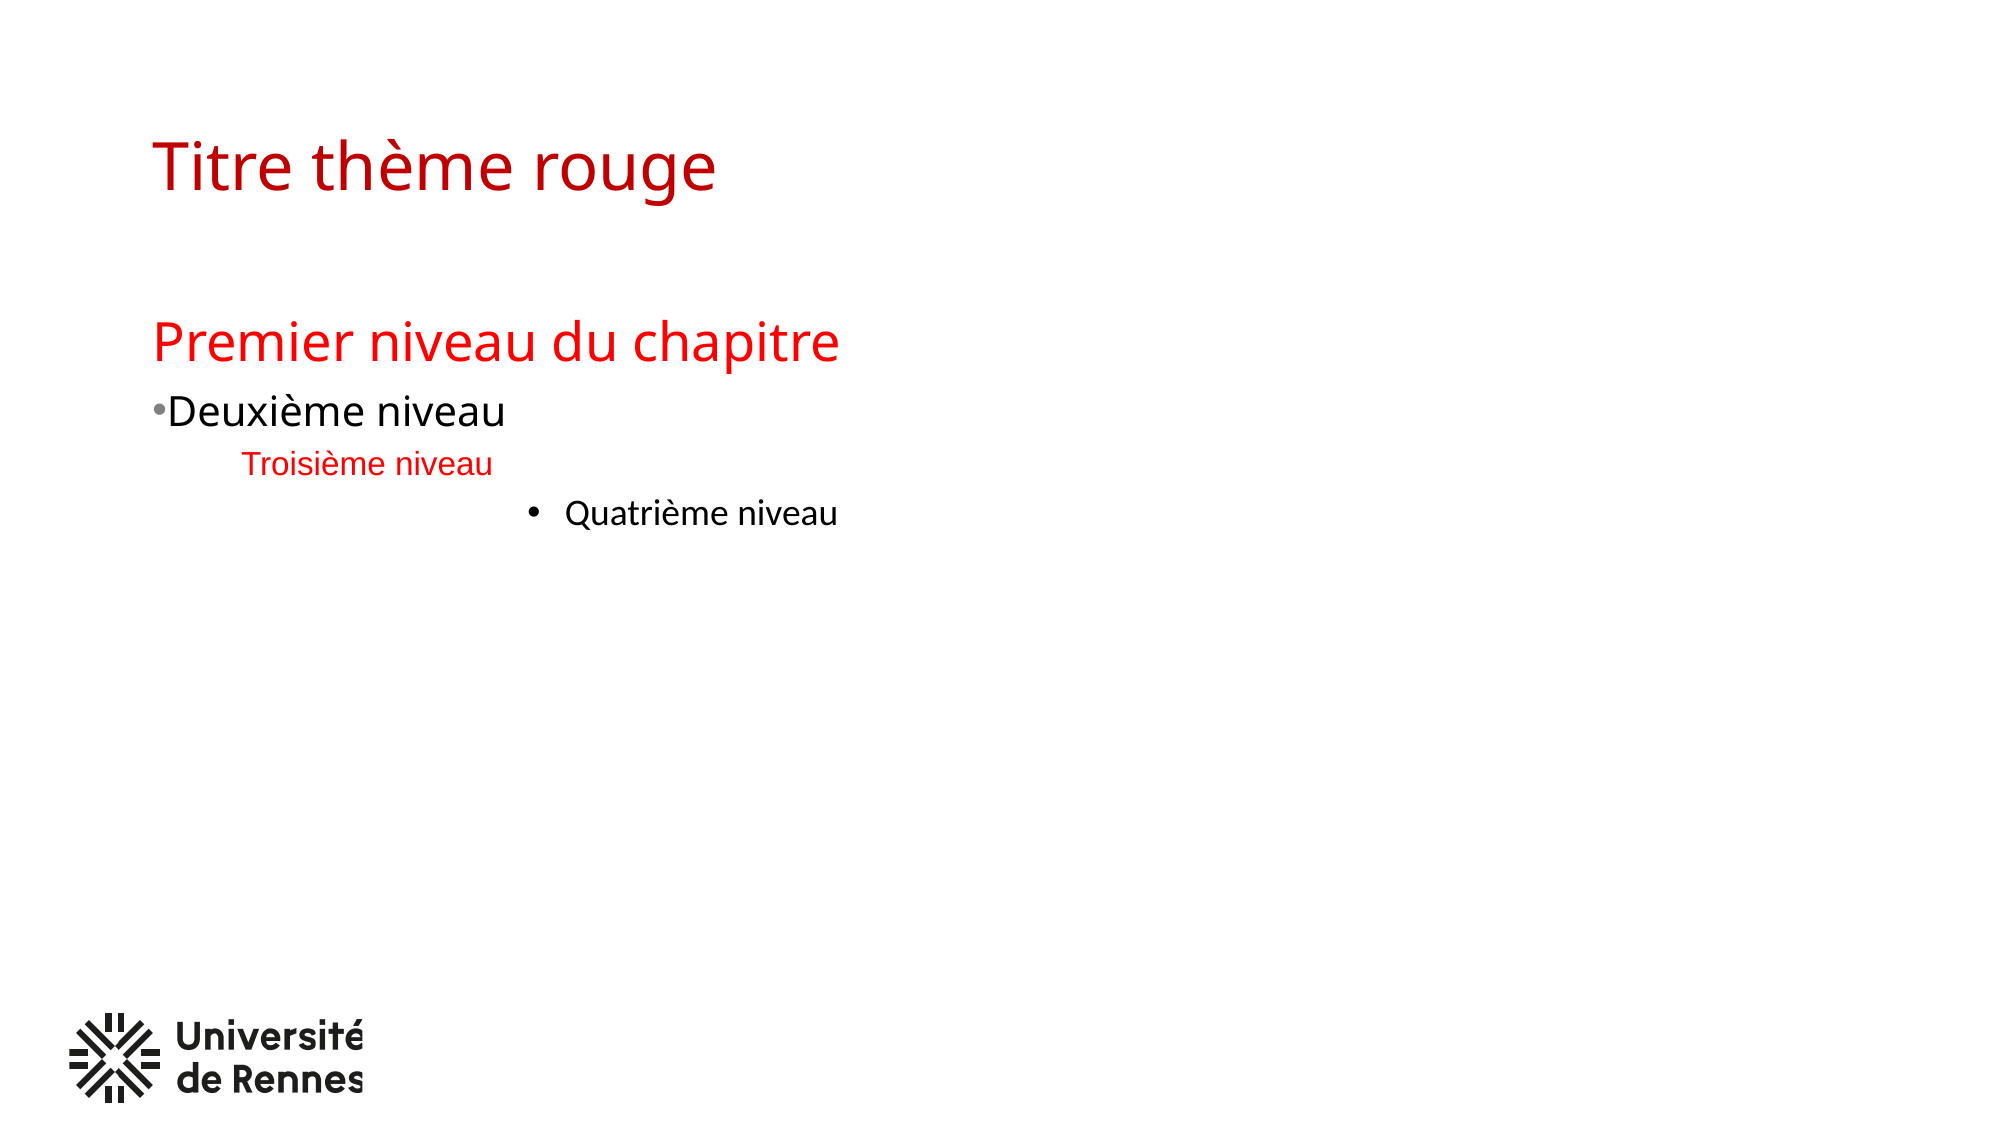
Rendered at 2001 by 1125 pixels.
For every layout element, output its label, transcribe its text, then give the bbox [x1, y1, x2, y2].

list Premier niveau du chapitre Deuxième niveau Troisième niveau Quatrième niveau [137, 299, 1863, 1014]
title Titre thème rouge [137, 59, 1863, 278]
